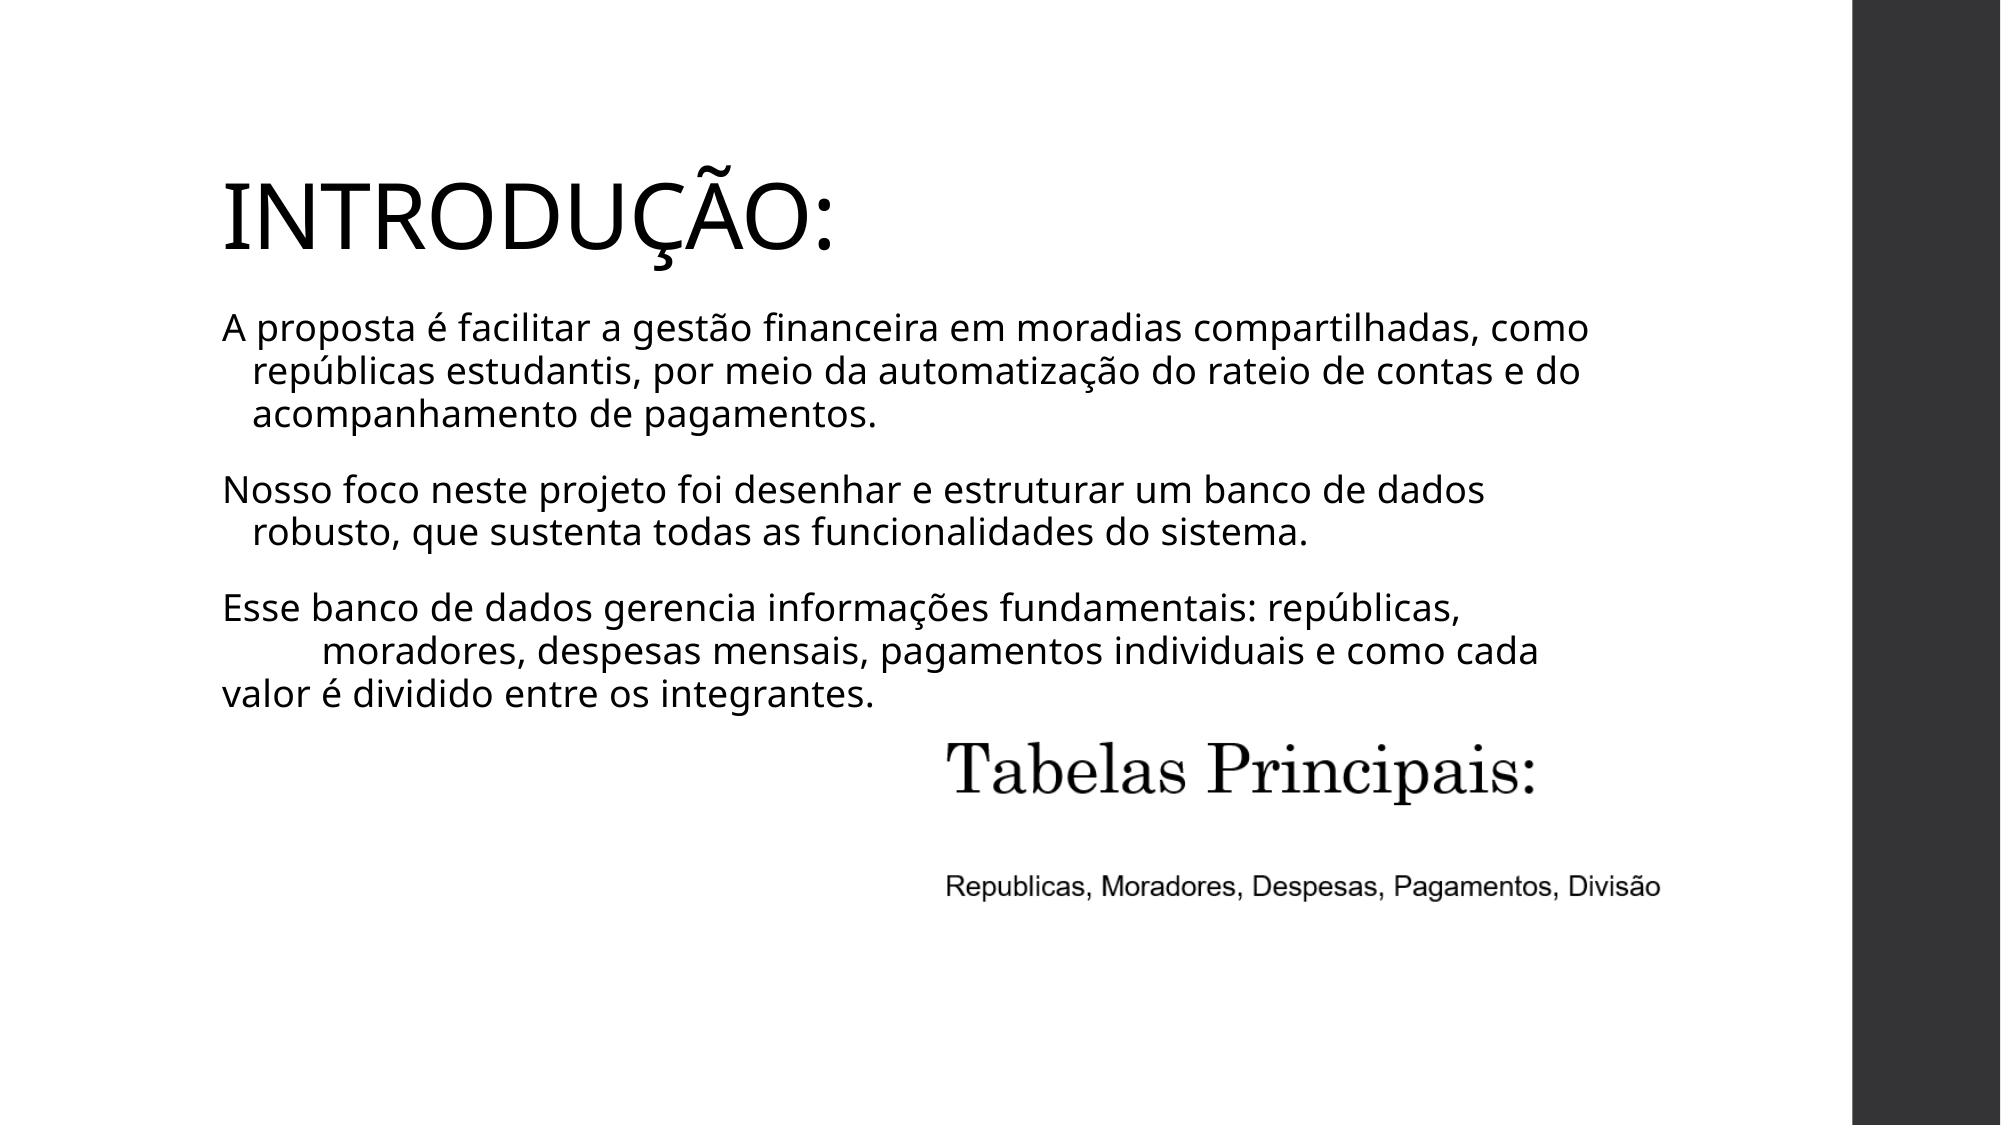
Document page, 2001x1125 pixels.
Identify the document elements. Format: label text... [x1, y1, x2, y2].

title INTRODUÇÃO: [206, 60, 1797, 278]
list A proposta é facilitar a gestão financeira em moradias compartilhadas, como repúblicas estudantis, por meio da automatização do rateio de contas e do acompanhamento de pagamentos. Nosso foco neste projeto foi desenhar e estruturar um banco de dados robusto, que sustenta todas as funcionalidades do sistema. Esse banco de dados gerencia informações fundamentais: repúblicas, moradores, despesas mensais, pagamentos individuais e como cada valor é dividido entre os integrantes. [206, 299, 1617, 1014]
picture [911, 727, 1739, 934]
